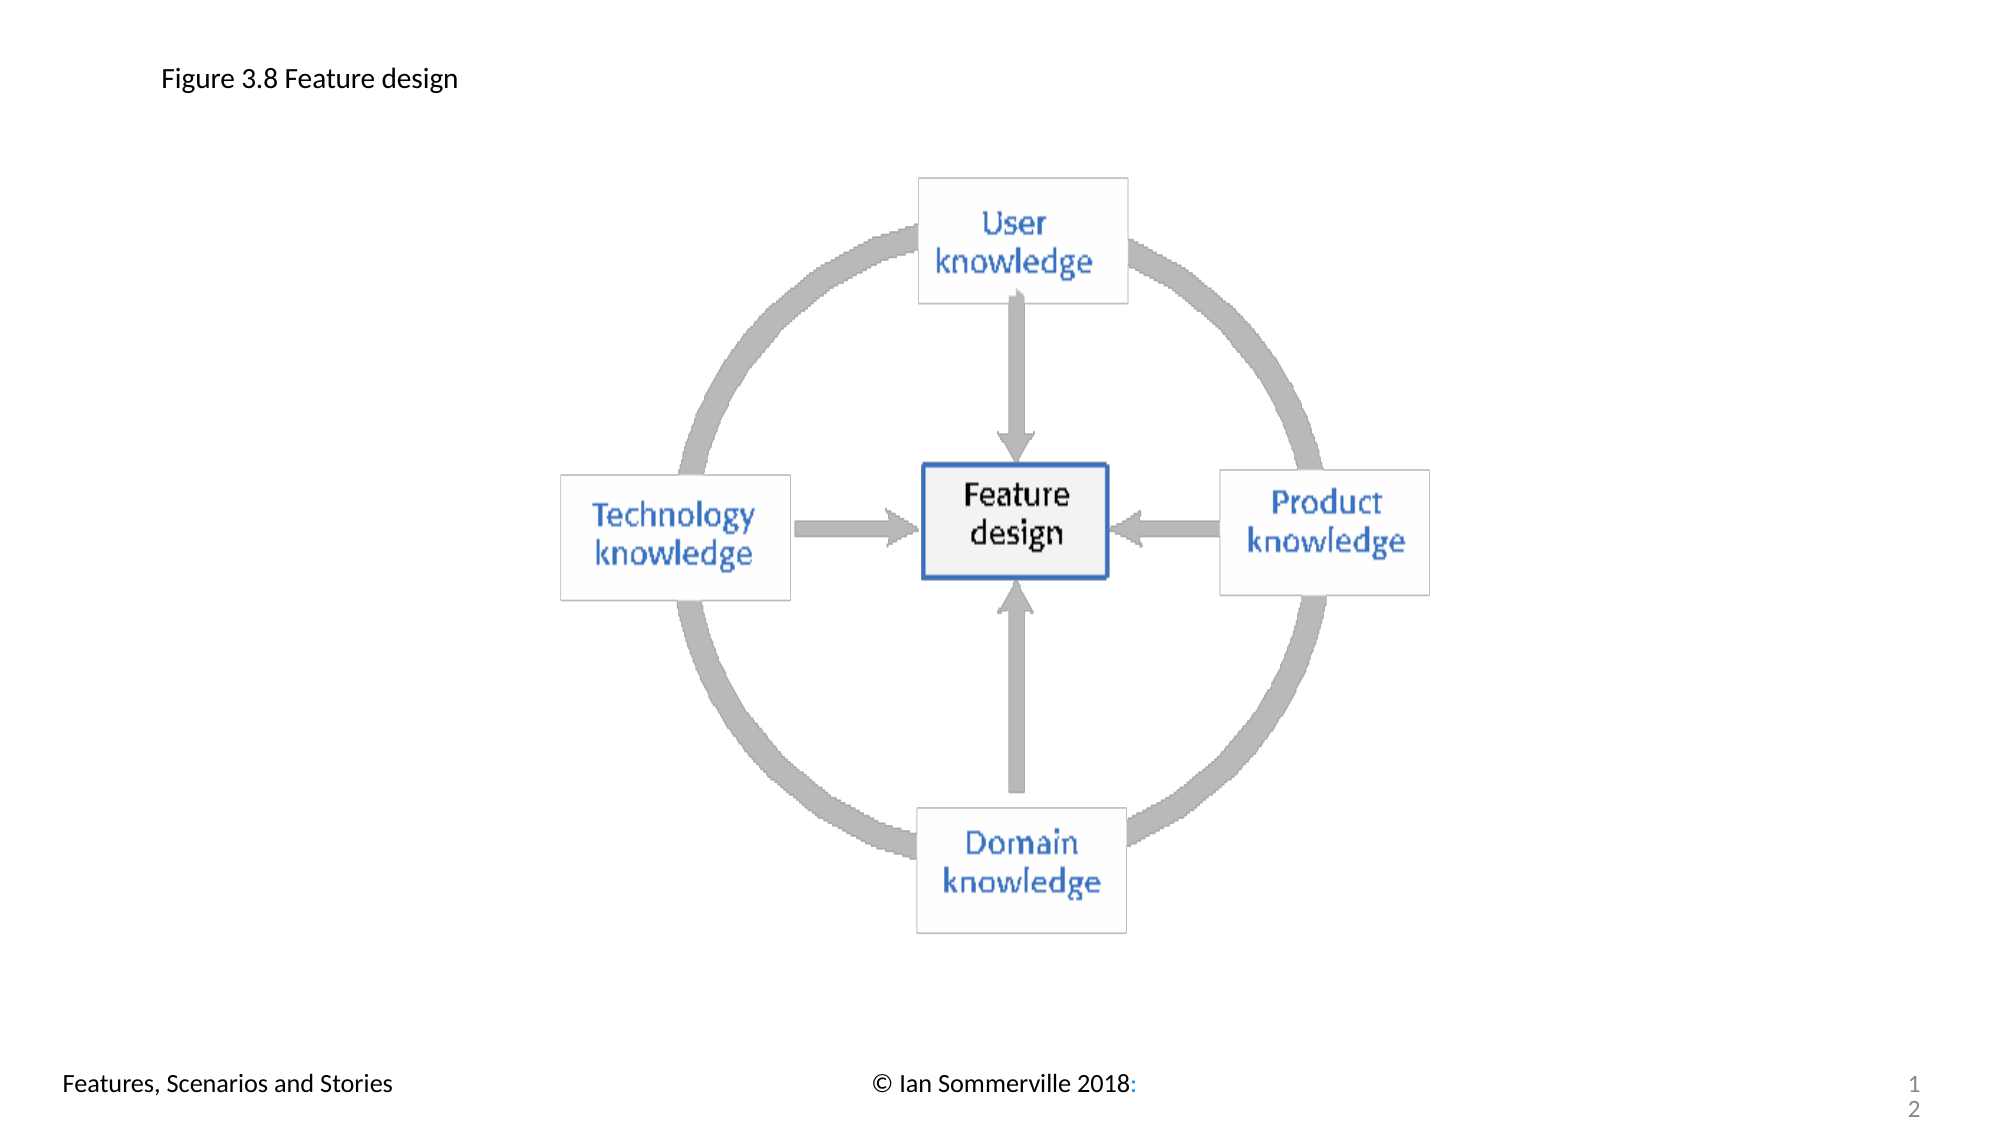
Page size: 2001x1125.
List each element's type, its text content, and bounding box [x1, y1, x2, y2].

title Figure 3.8 Feature design [146, 39, 1854, 118]
picture [413, 167, 1516, 1050]
slide_number ‹#› [1892, 1066, 1937, 1099]
